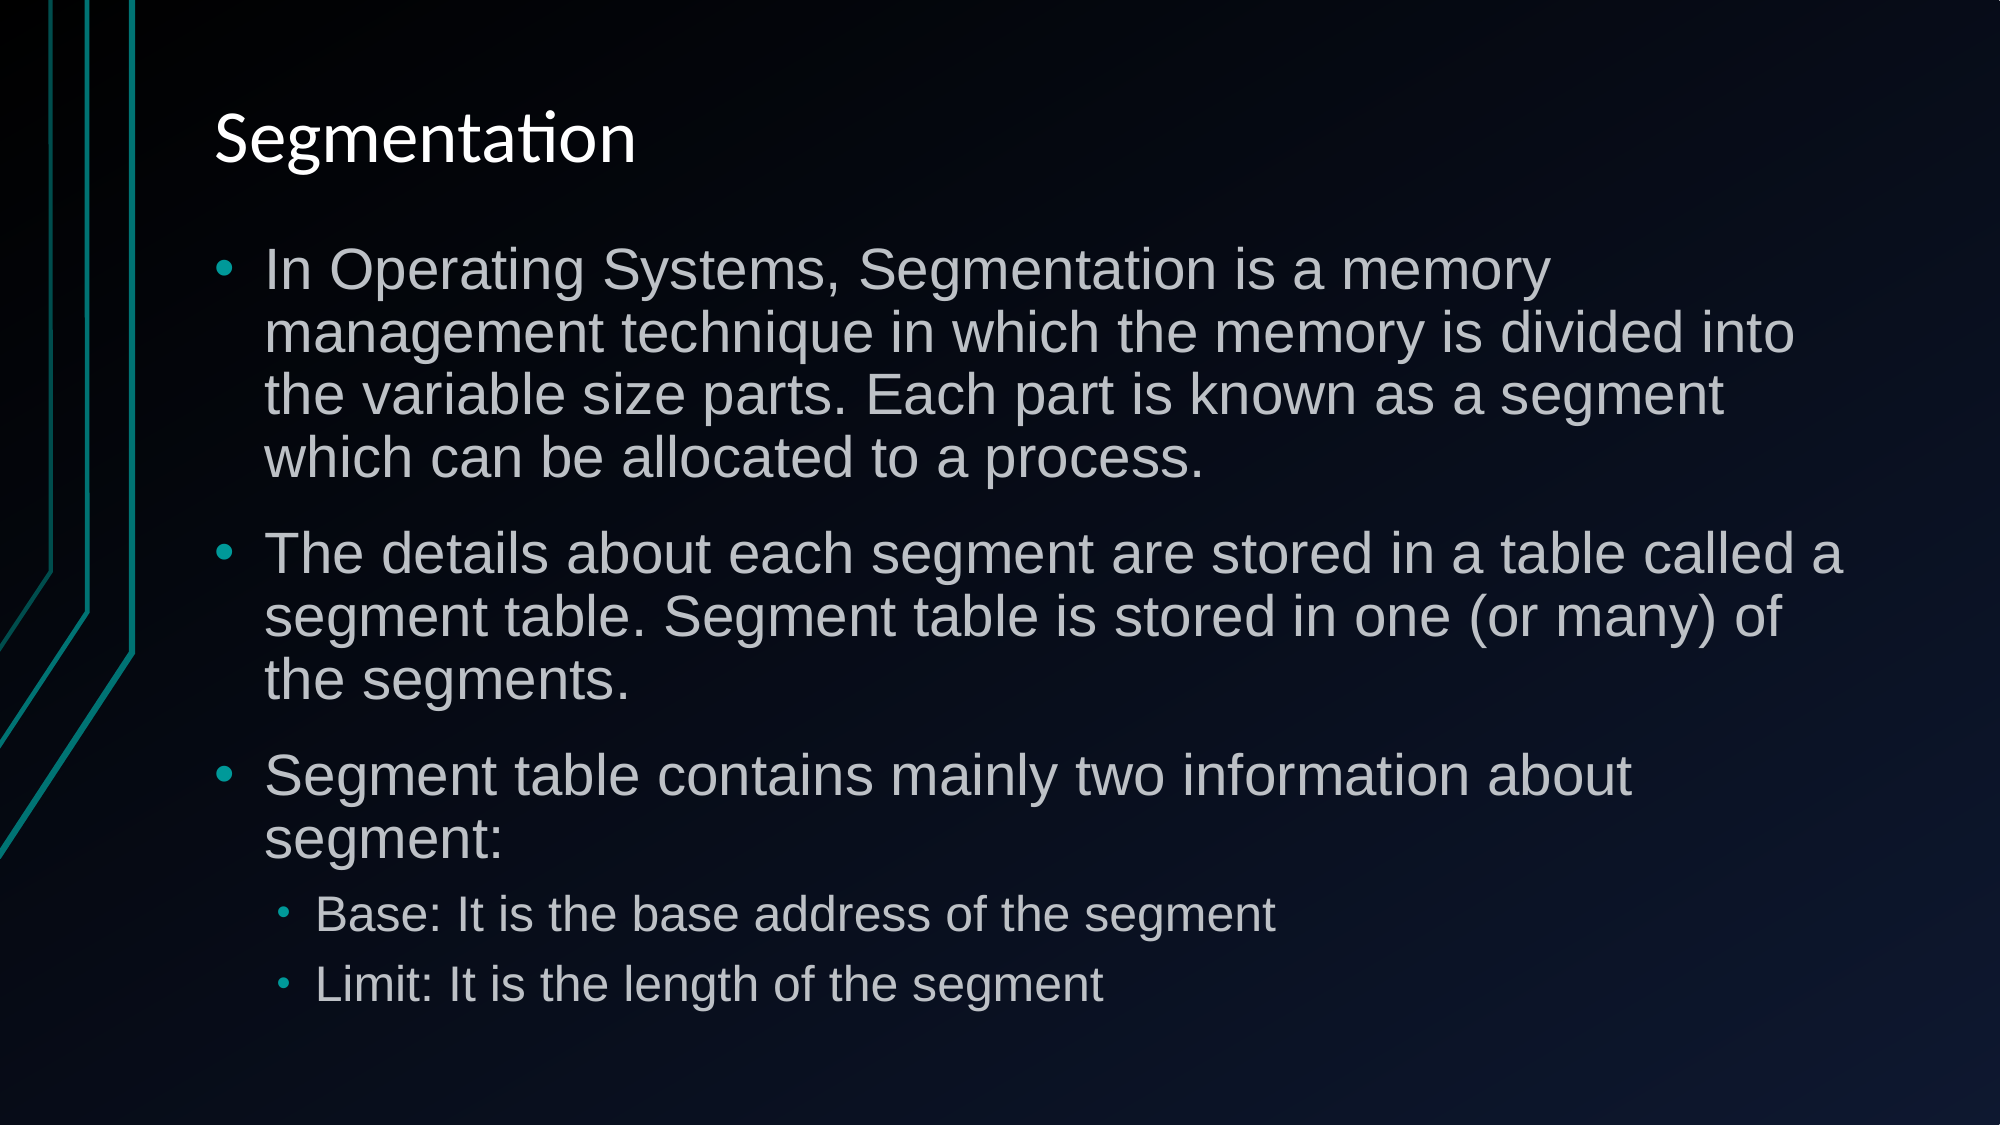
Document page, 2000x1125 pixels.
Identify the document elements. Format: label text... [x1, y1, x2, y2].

text_box In Operating Systems, Segmentation is a memory management technique in which the memory is divided into the variable size parts. Each part is known as a segment which can be allocated to a process. The details about each segment are stored in a table called a segment table. Segment table is stored in one (or many) of the segments. Segment table contains mainly two information about segment: Base: It is the base address of the segment Limit: It is the length of the segment [199, 231, 1863, 1083]
text_box Segmentation [199, 89, 1900, 197]
